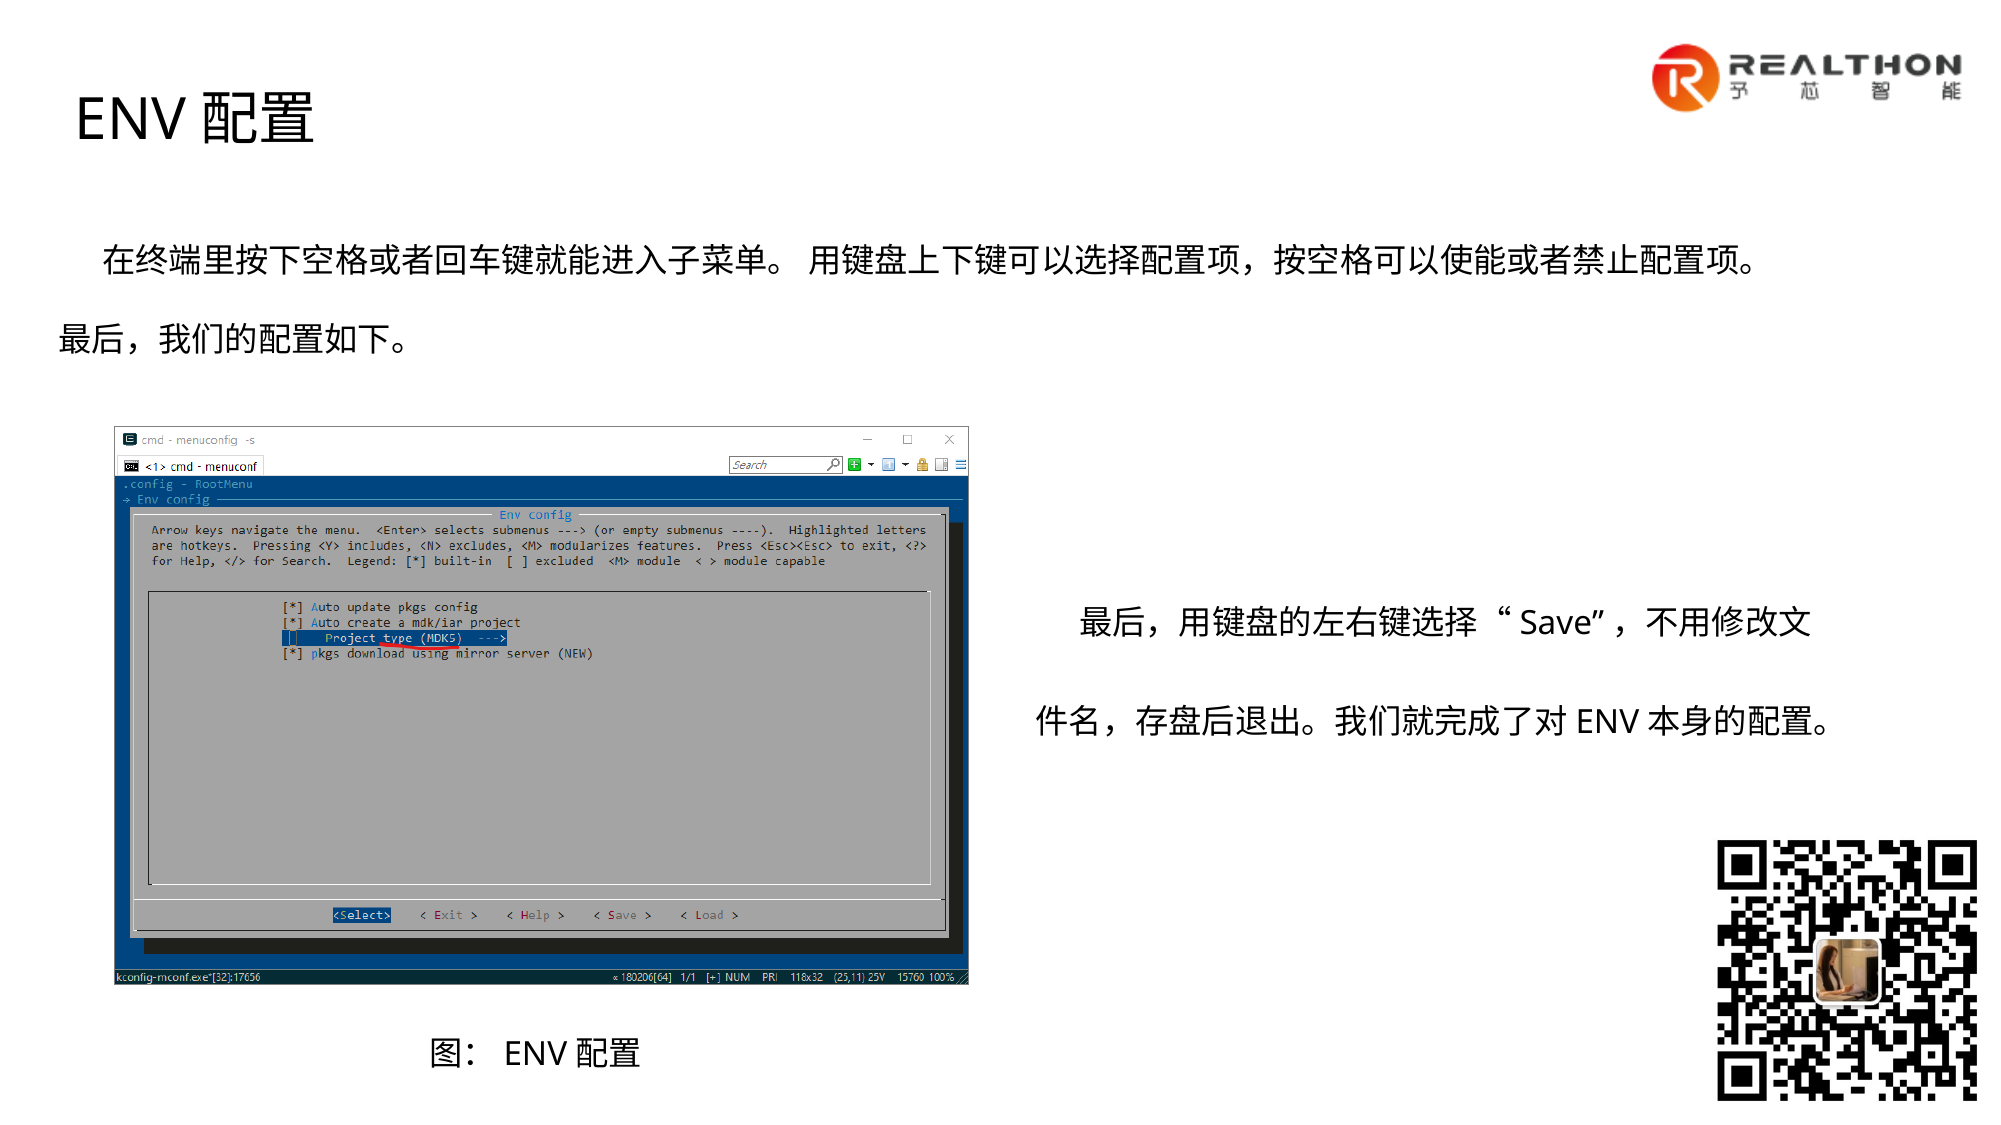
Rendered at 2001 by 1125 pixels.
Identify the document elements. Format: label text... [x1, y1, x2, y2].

text_box 在终端里按下空格或者回车键就能进入子菜单。 用键盘上下键可以选择配置项，按空格可以使能或者禁止配置项。最后，我们的配置如下。 [43, 191, 1775, 366]
text_box 图：ENV配置 [101, 984, 926, 1080]
picture [114, 426, 969, 985]
text_box 最后，用键盘的左右键选择“Save”，不用修改文件名，存盘后退出。我们就完成了对ENV本身的配置。 [1020, 533, 1855, 748]
picture [1695, 829, 2000, 1116]
picture [1629, 13, 1990, 141]
list ENV配置 [59, 46, 863, 196]
